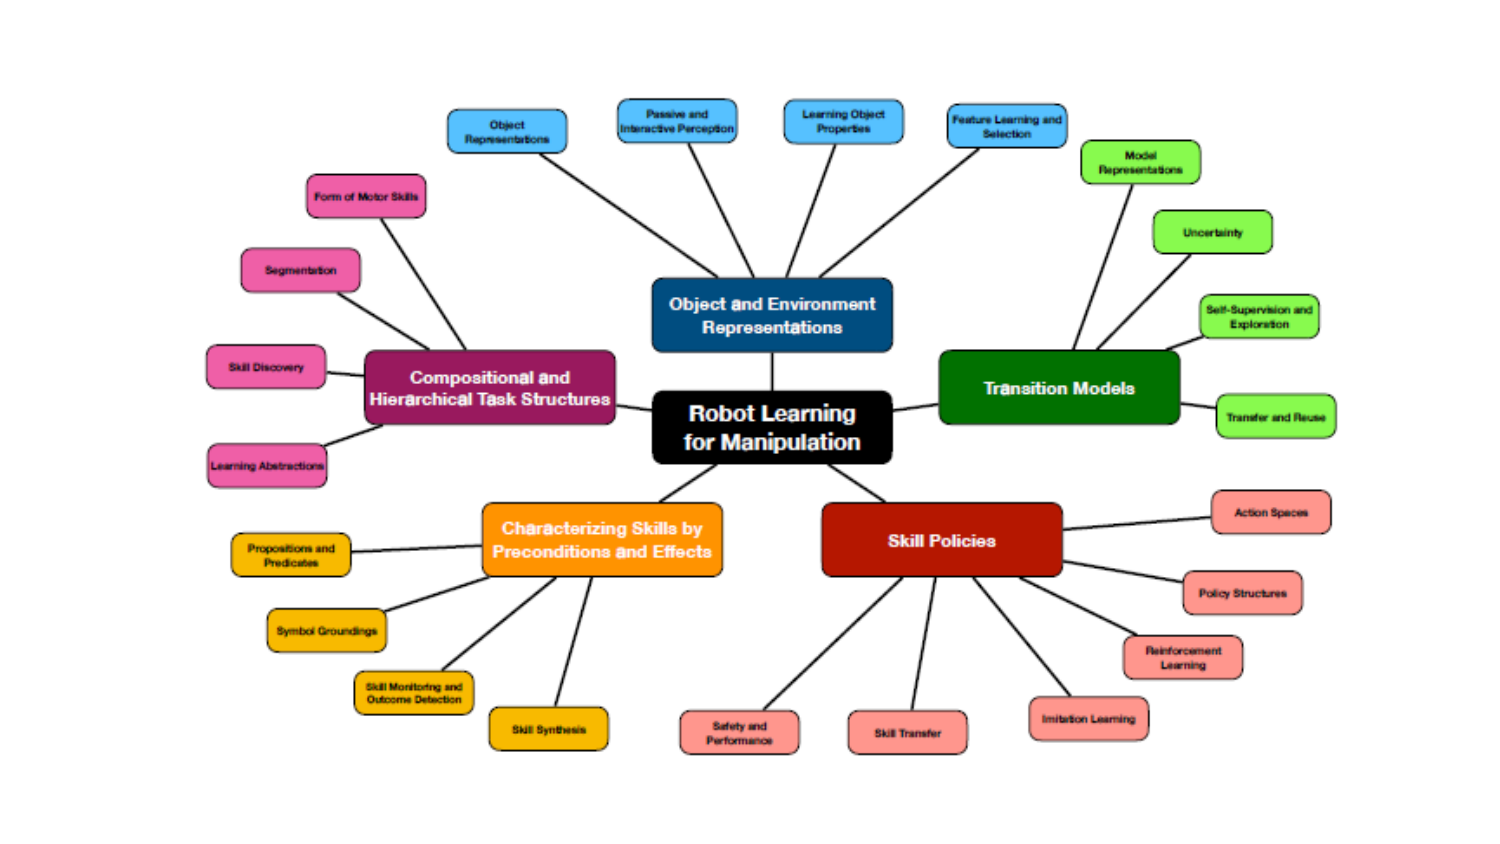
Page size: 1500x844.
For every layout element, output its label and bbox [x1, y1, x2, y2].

picture [110, 52, 1445, 786]
